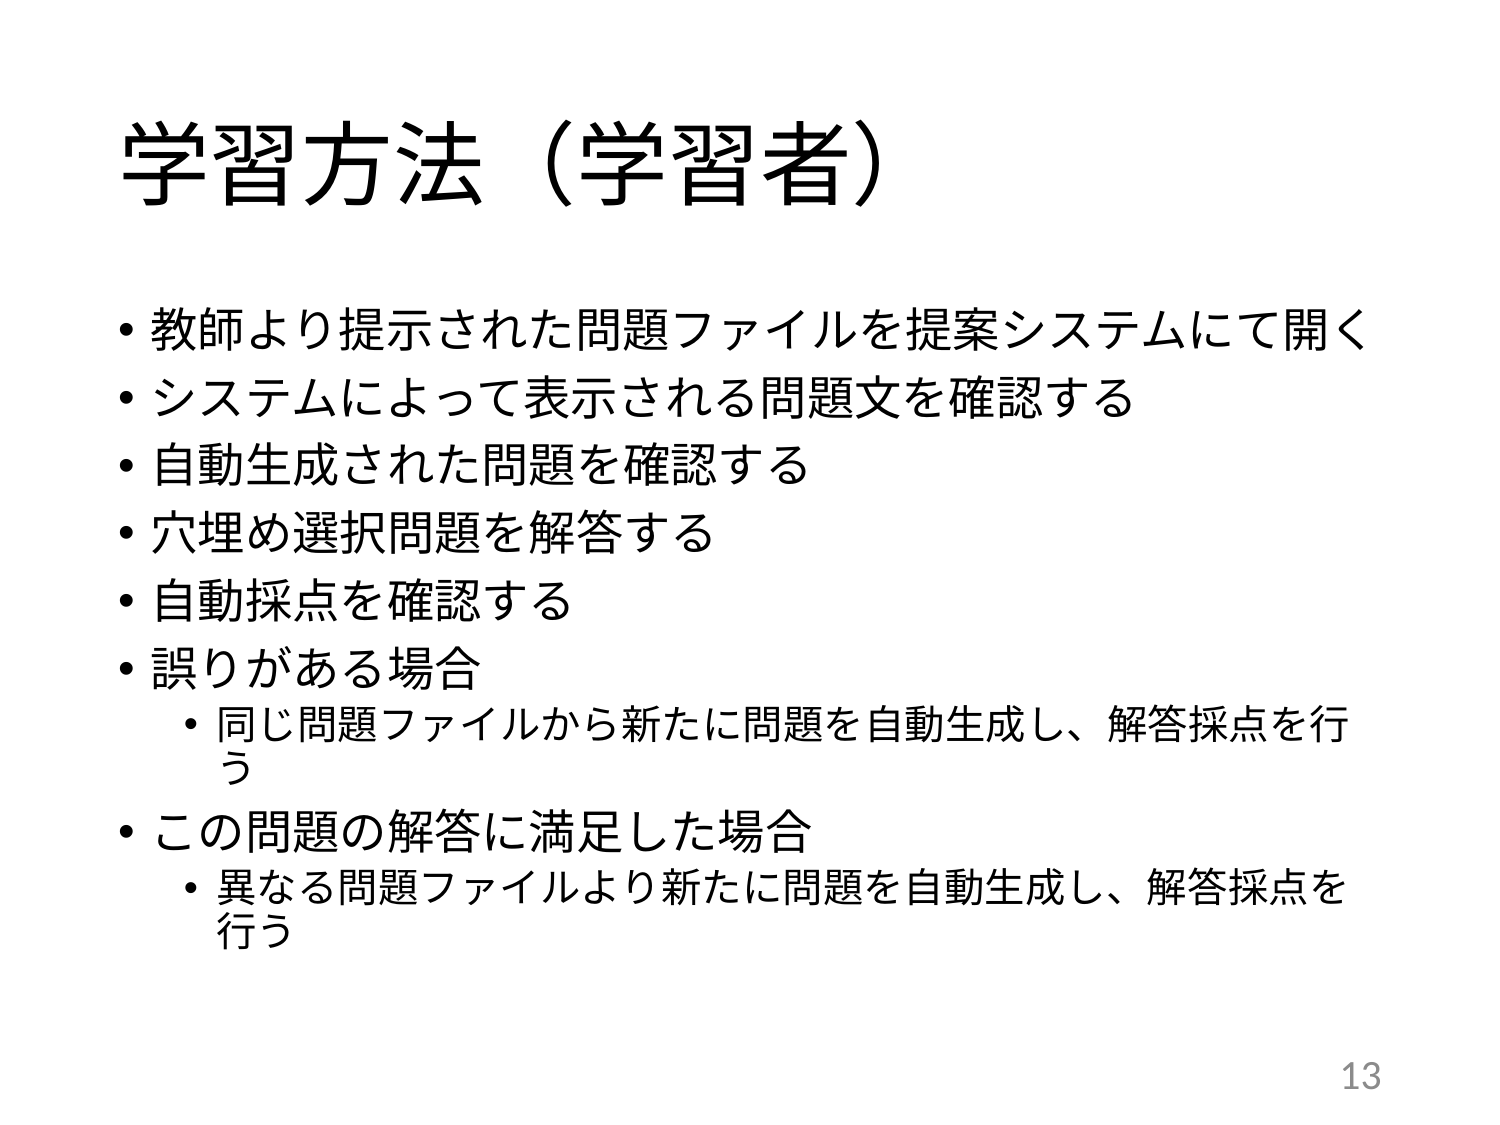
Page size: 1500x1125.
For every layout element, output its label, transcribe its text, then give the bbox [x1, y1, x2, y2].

title 学習方法（学習者） [103, 59, 1397, 278]
list 教師より提示された問題ファイルを提案システムにて開く システムによって表示される問題文を確認する 自動生成された問題を確認する 穴埋め選択問題を解答する 自動採点を確認する 誤りがある場合 同じ問題ファイルから新たに問題を自動生成し、解答採点を行う この問題の解答に満足した場合 異なる問題ファイルより新たに問題を自動生成し、解答採点を行う [103, 299, 1397, 1014]
slide_number 13 [1059, 1042, 1397, 1103]
